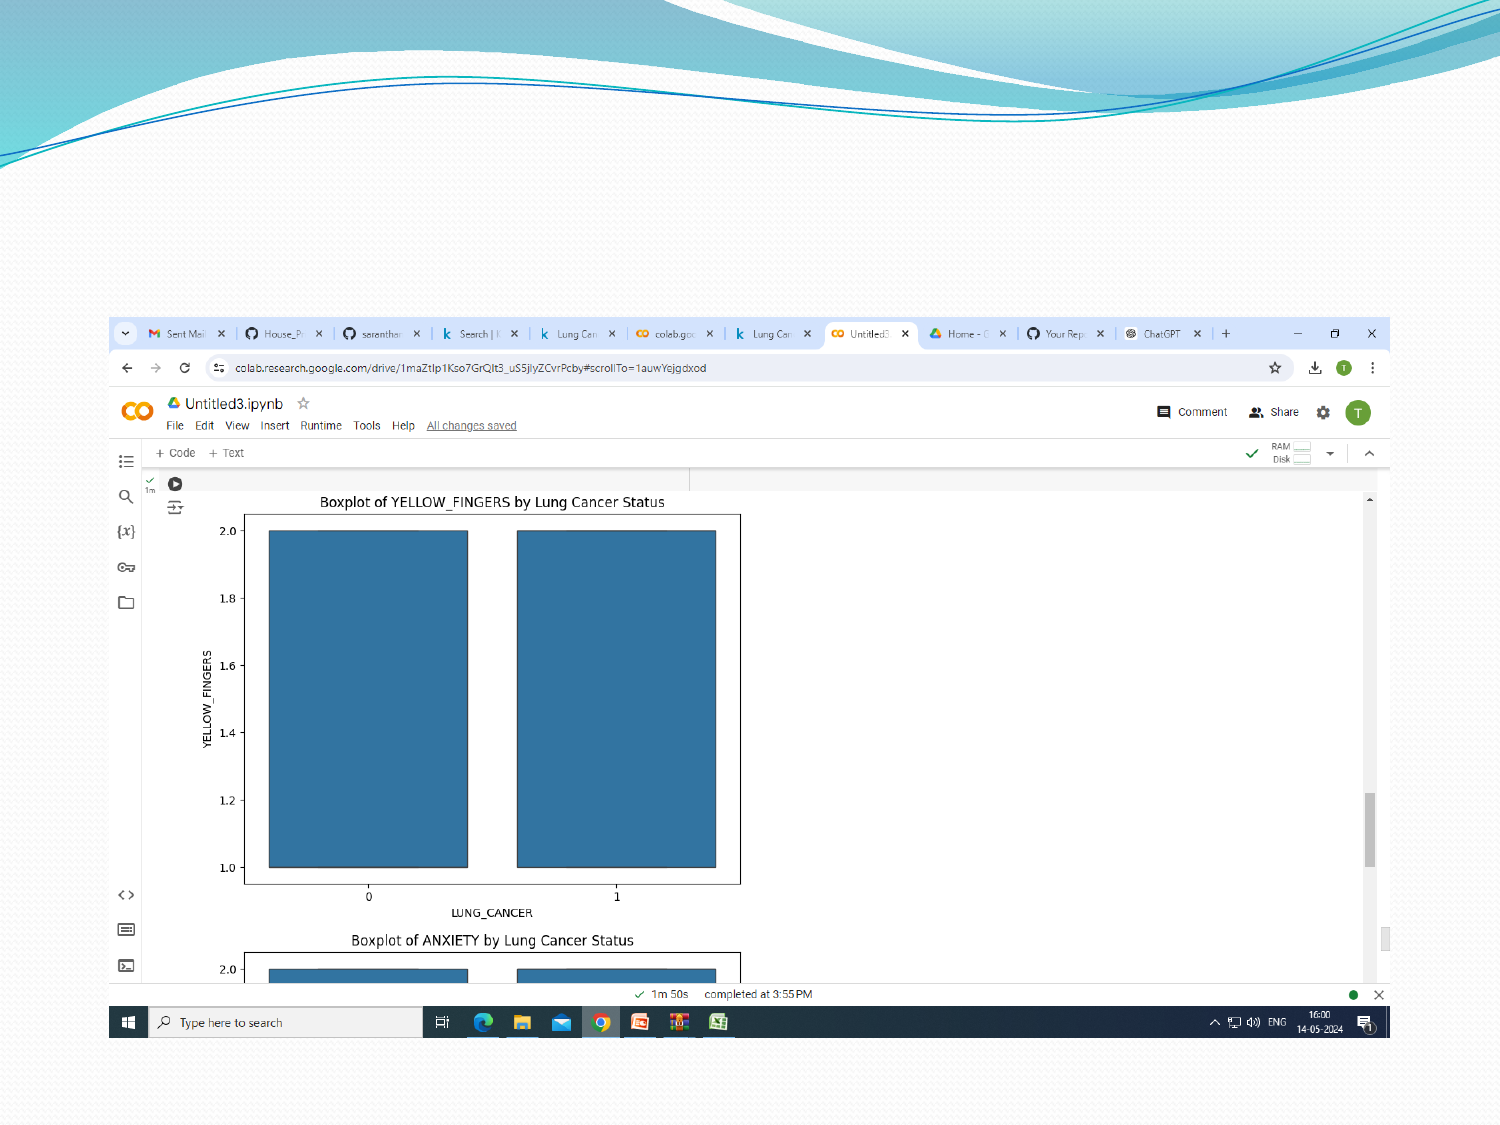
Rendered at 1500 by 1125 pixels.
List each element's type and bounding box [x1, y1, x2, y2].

list [109, 317, 1391, 1038]
